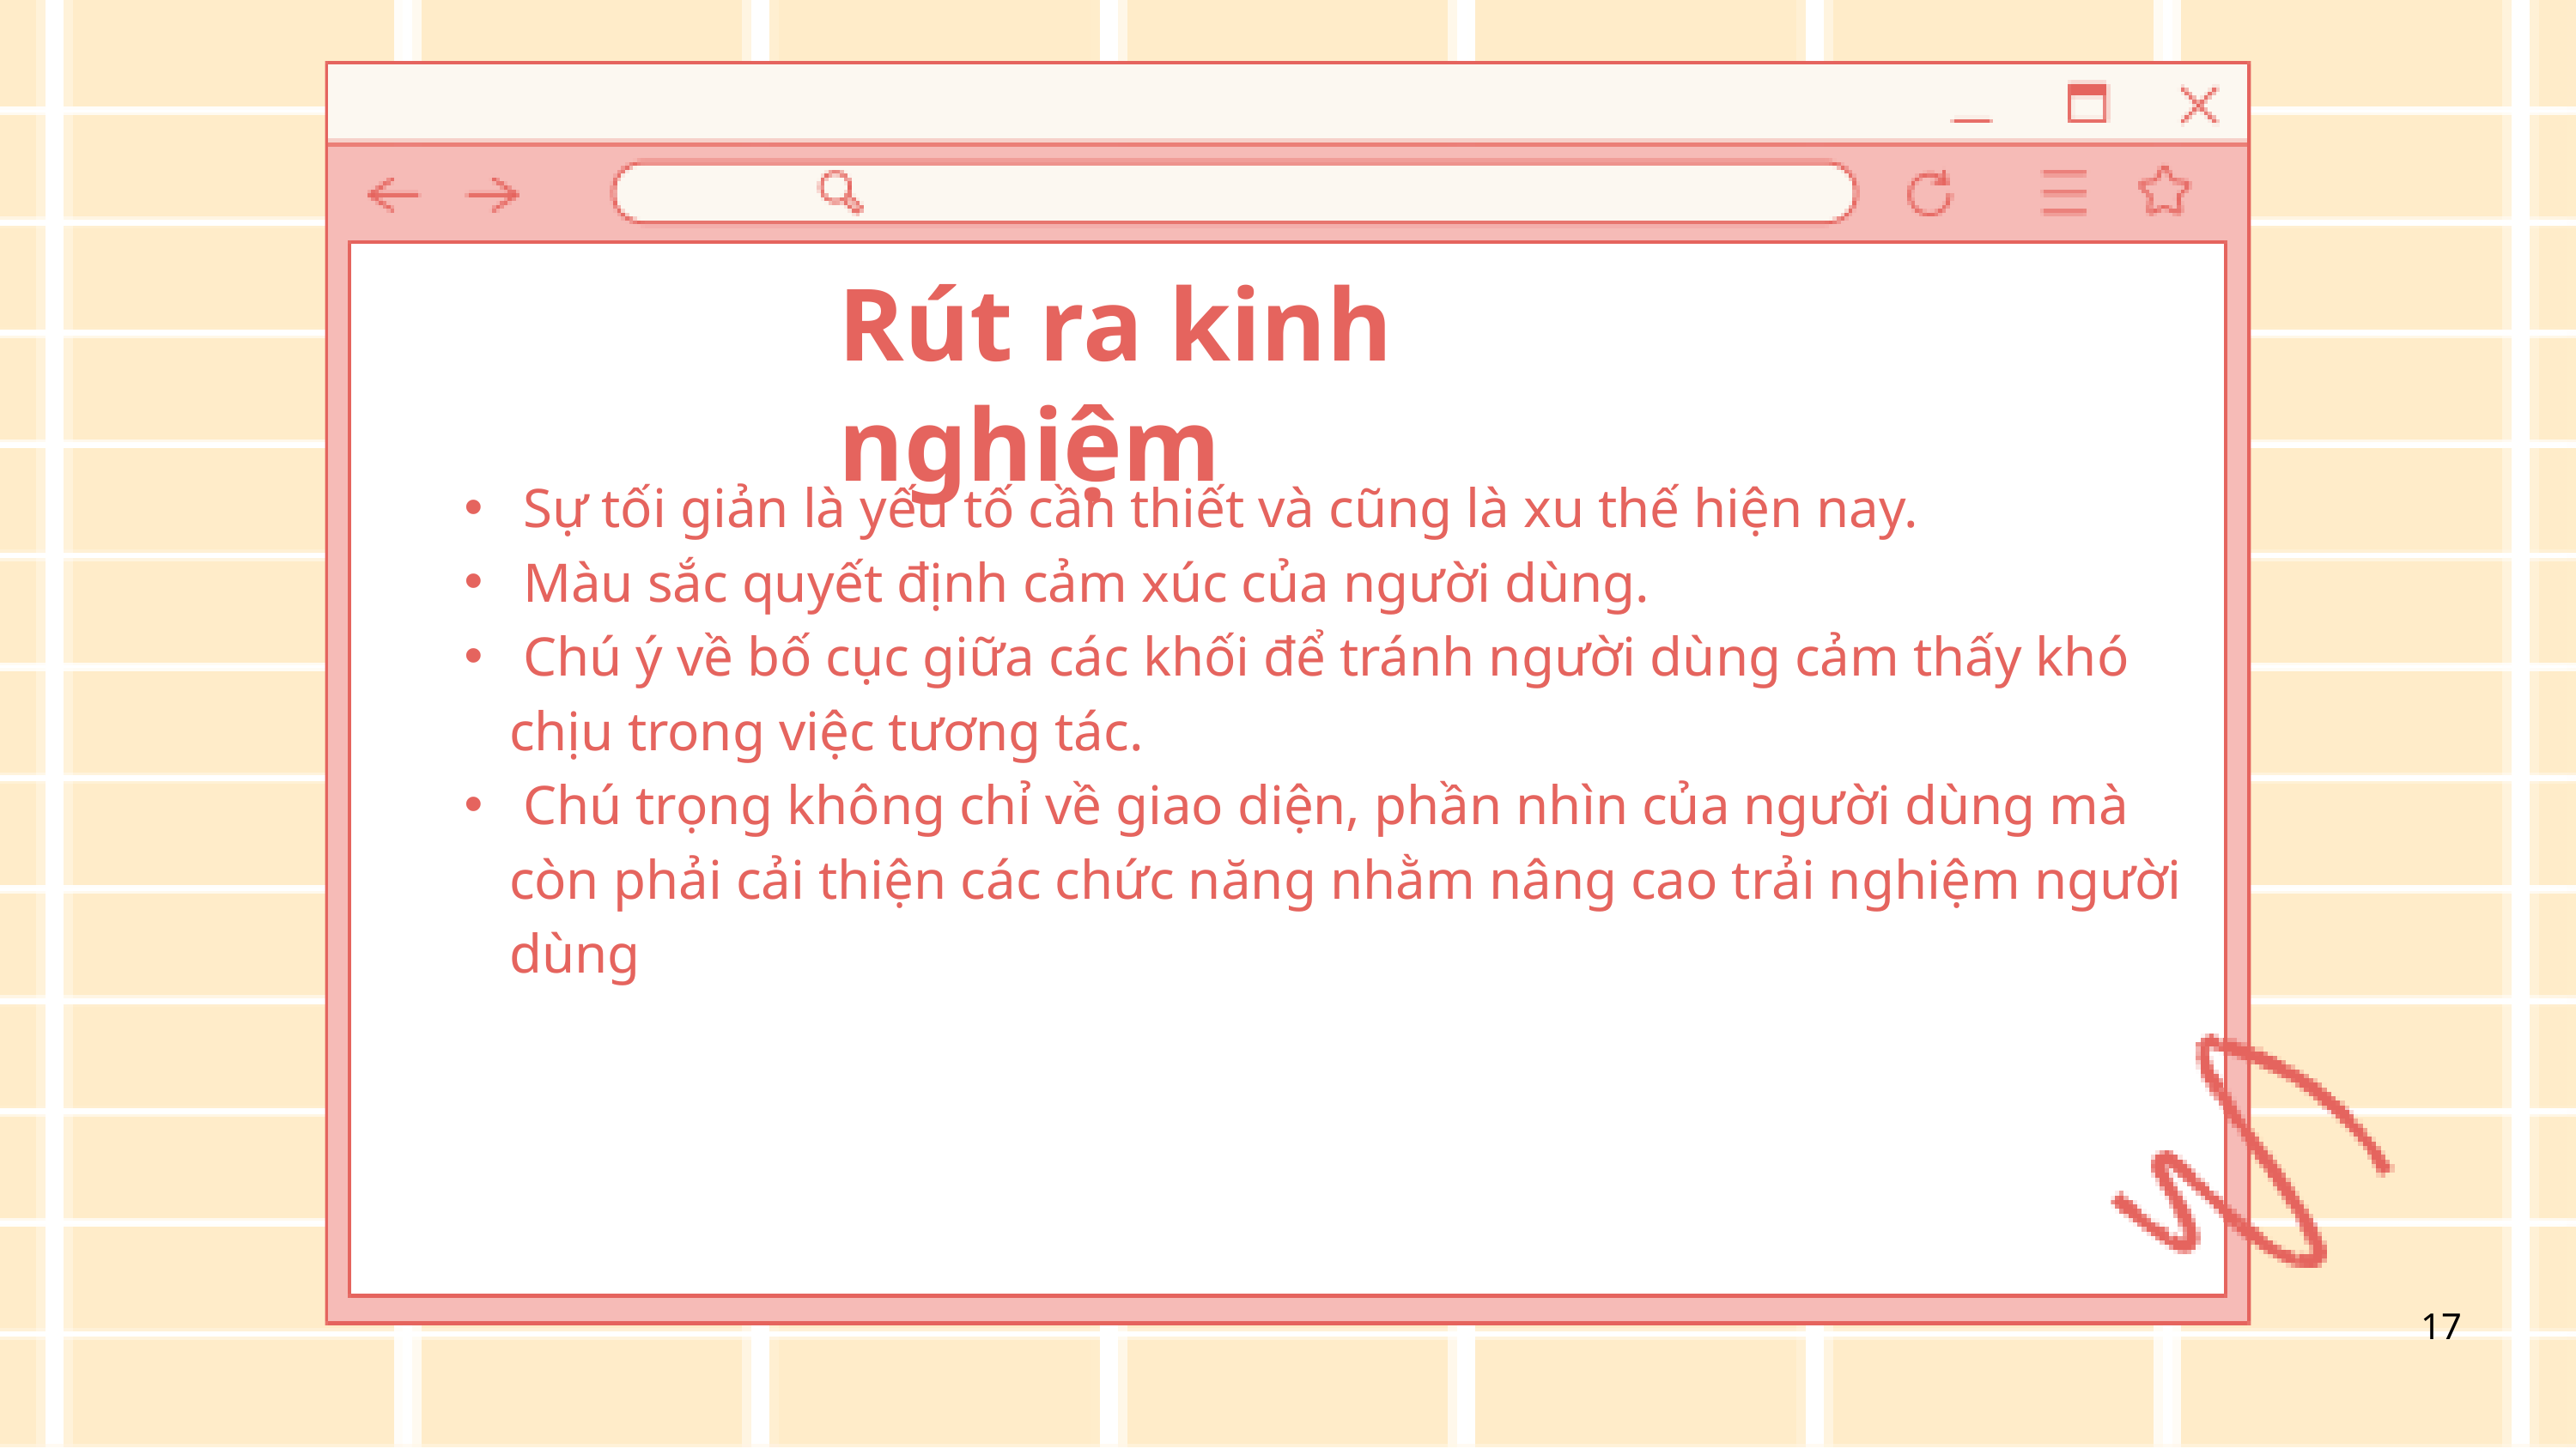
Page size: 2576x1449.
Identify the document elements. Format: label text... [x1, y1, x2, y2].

text_box 17 [2421, 1296, 2463, 1348]
text_box [0, 0, 2576, 1447]
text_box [325, 61, 2251, 1326]
text_box [2257, 1034, 2395, 1268]
